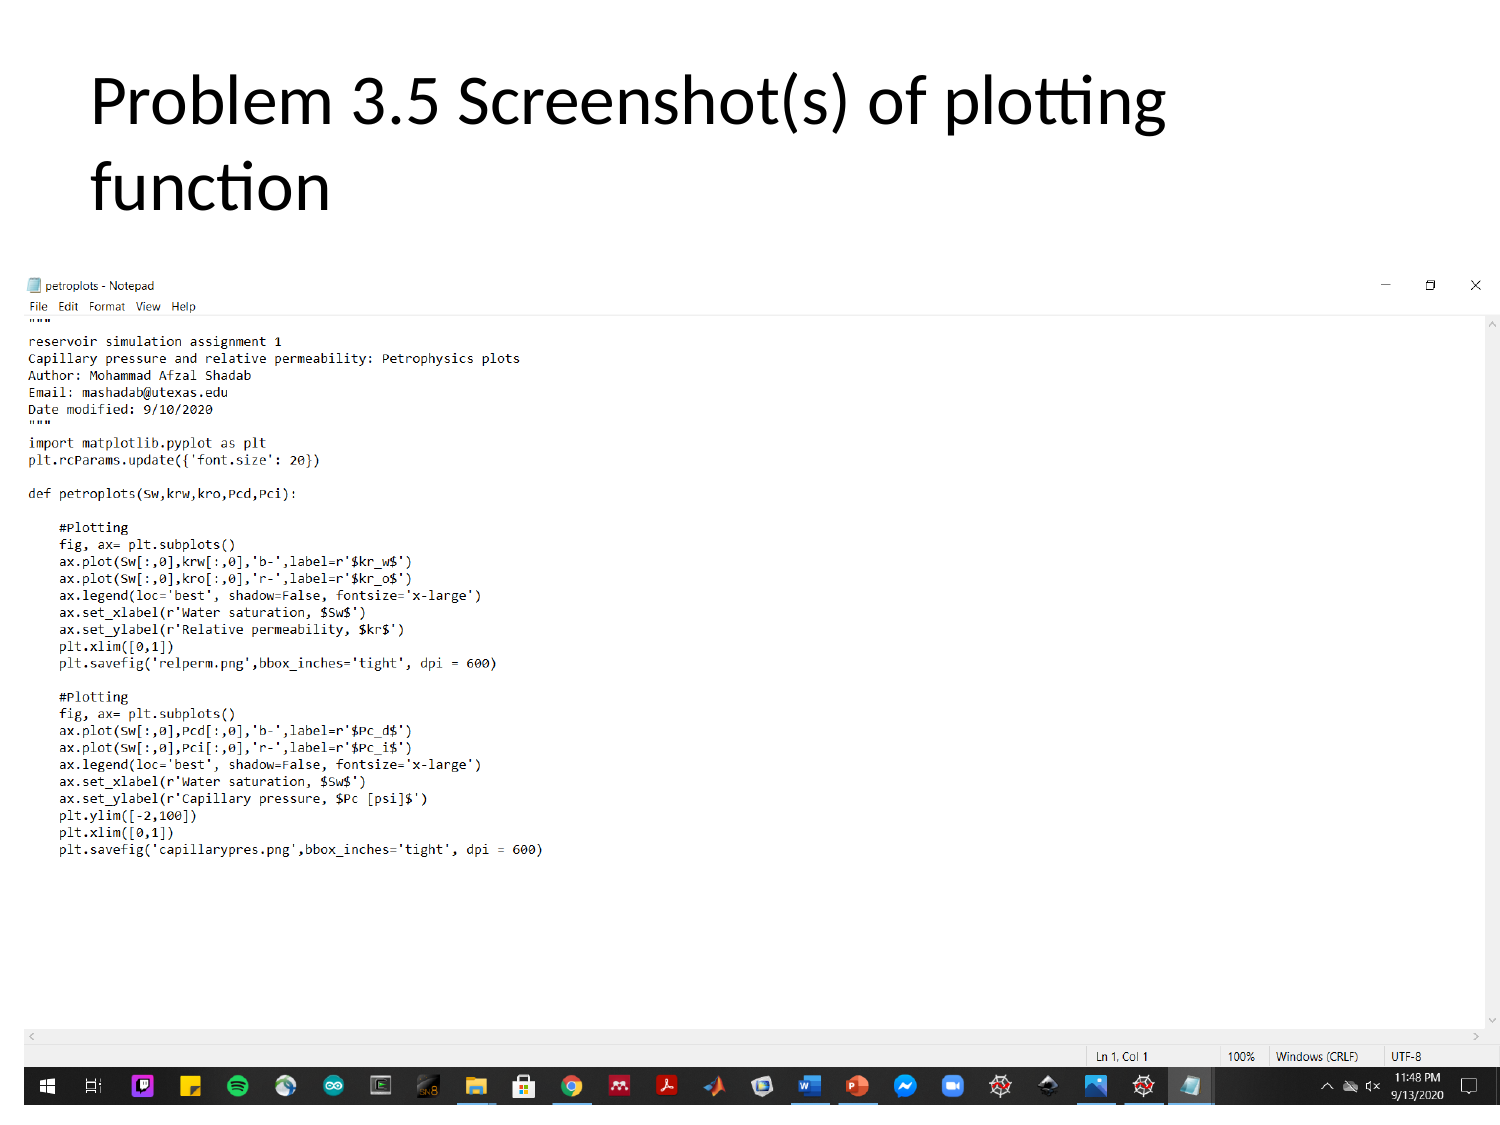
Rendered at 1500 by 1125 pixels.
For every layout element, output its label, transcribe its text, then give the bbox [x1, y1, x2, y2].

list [24, 274, 1500, 1105]
title Problem 3.5 Screenshot(s) of plotting function [75, 45, 1425, 233]
